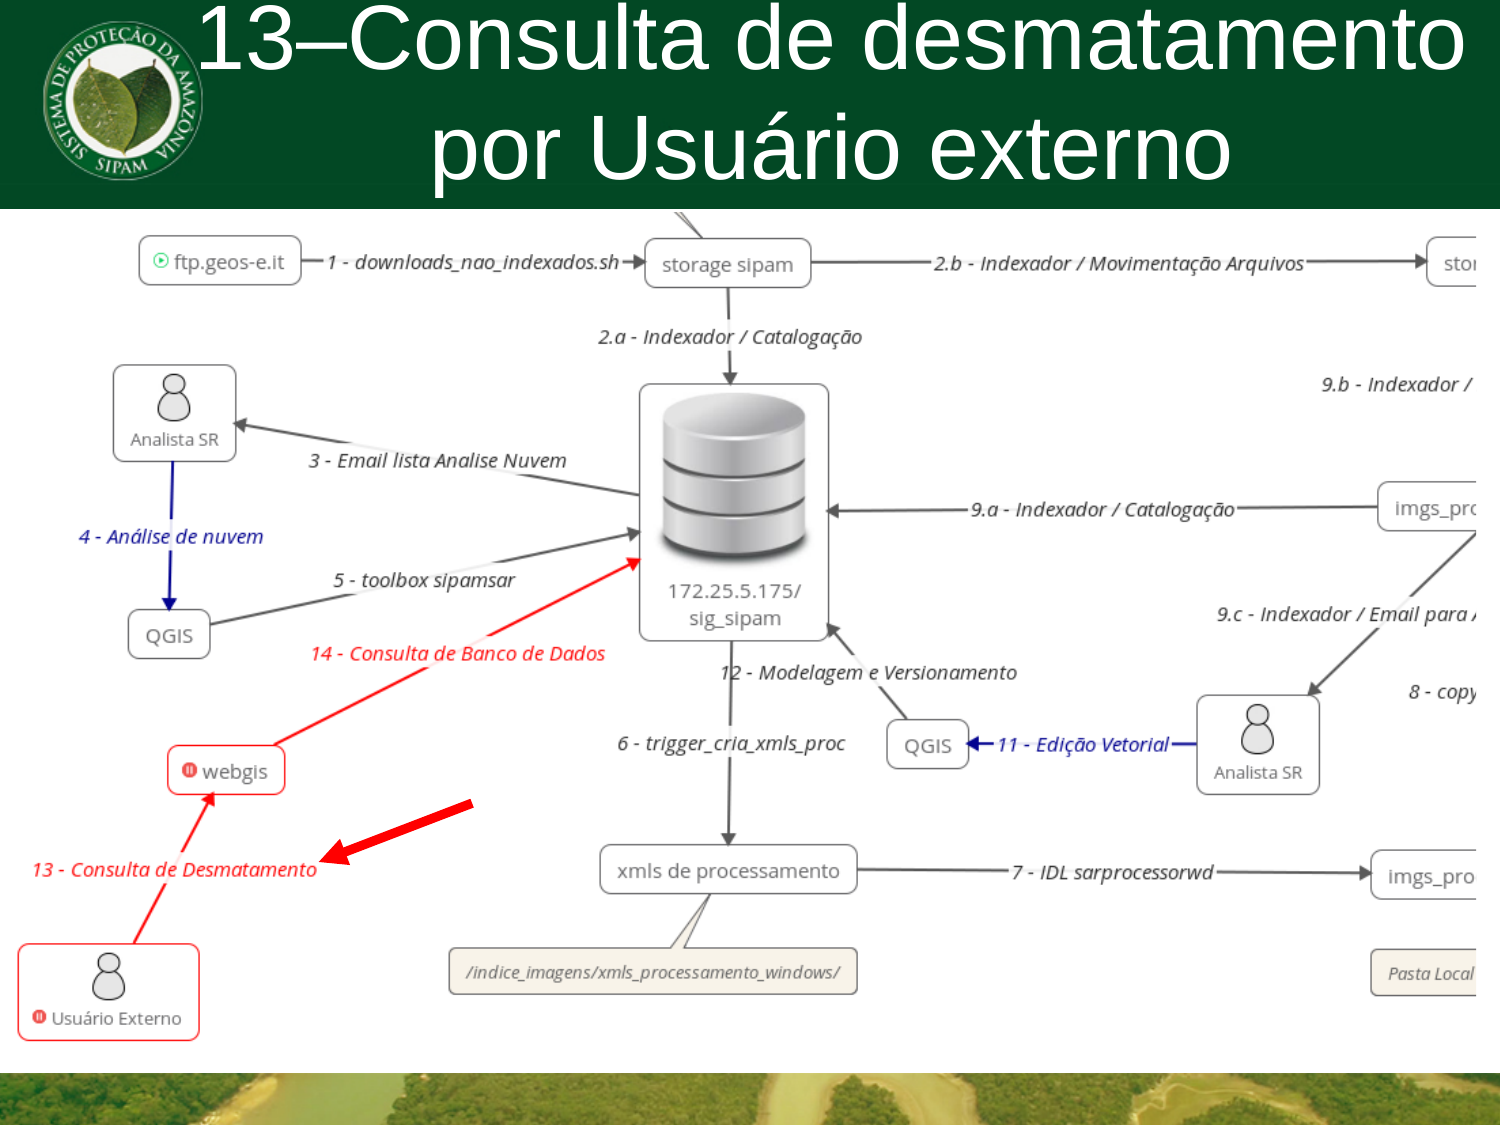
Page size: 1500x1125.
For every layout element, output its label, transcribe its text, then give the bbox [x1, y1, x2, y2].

picture [0, 1073, 1500, 1125]
text_box 13–Consulta de desmatamento por Usuário externo [164, 0, 1500, 198]
picture [2, 212, 1477, 1070]
picture [0, 0, 1500, 209]
